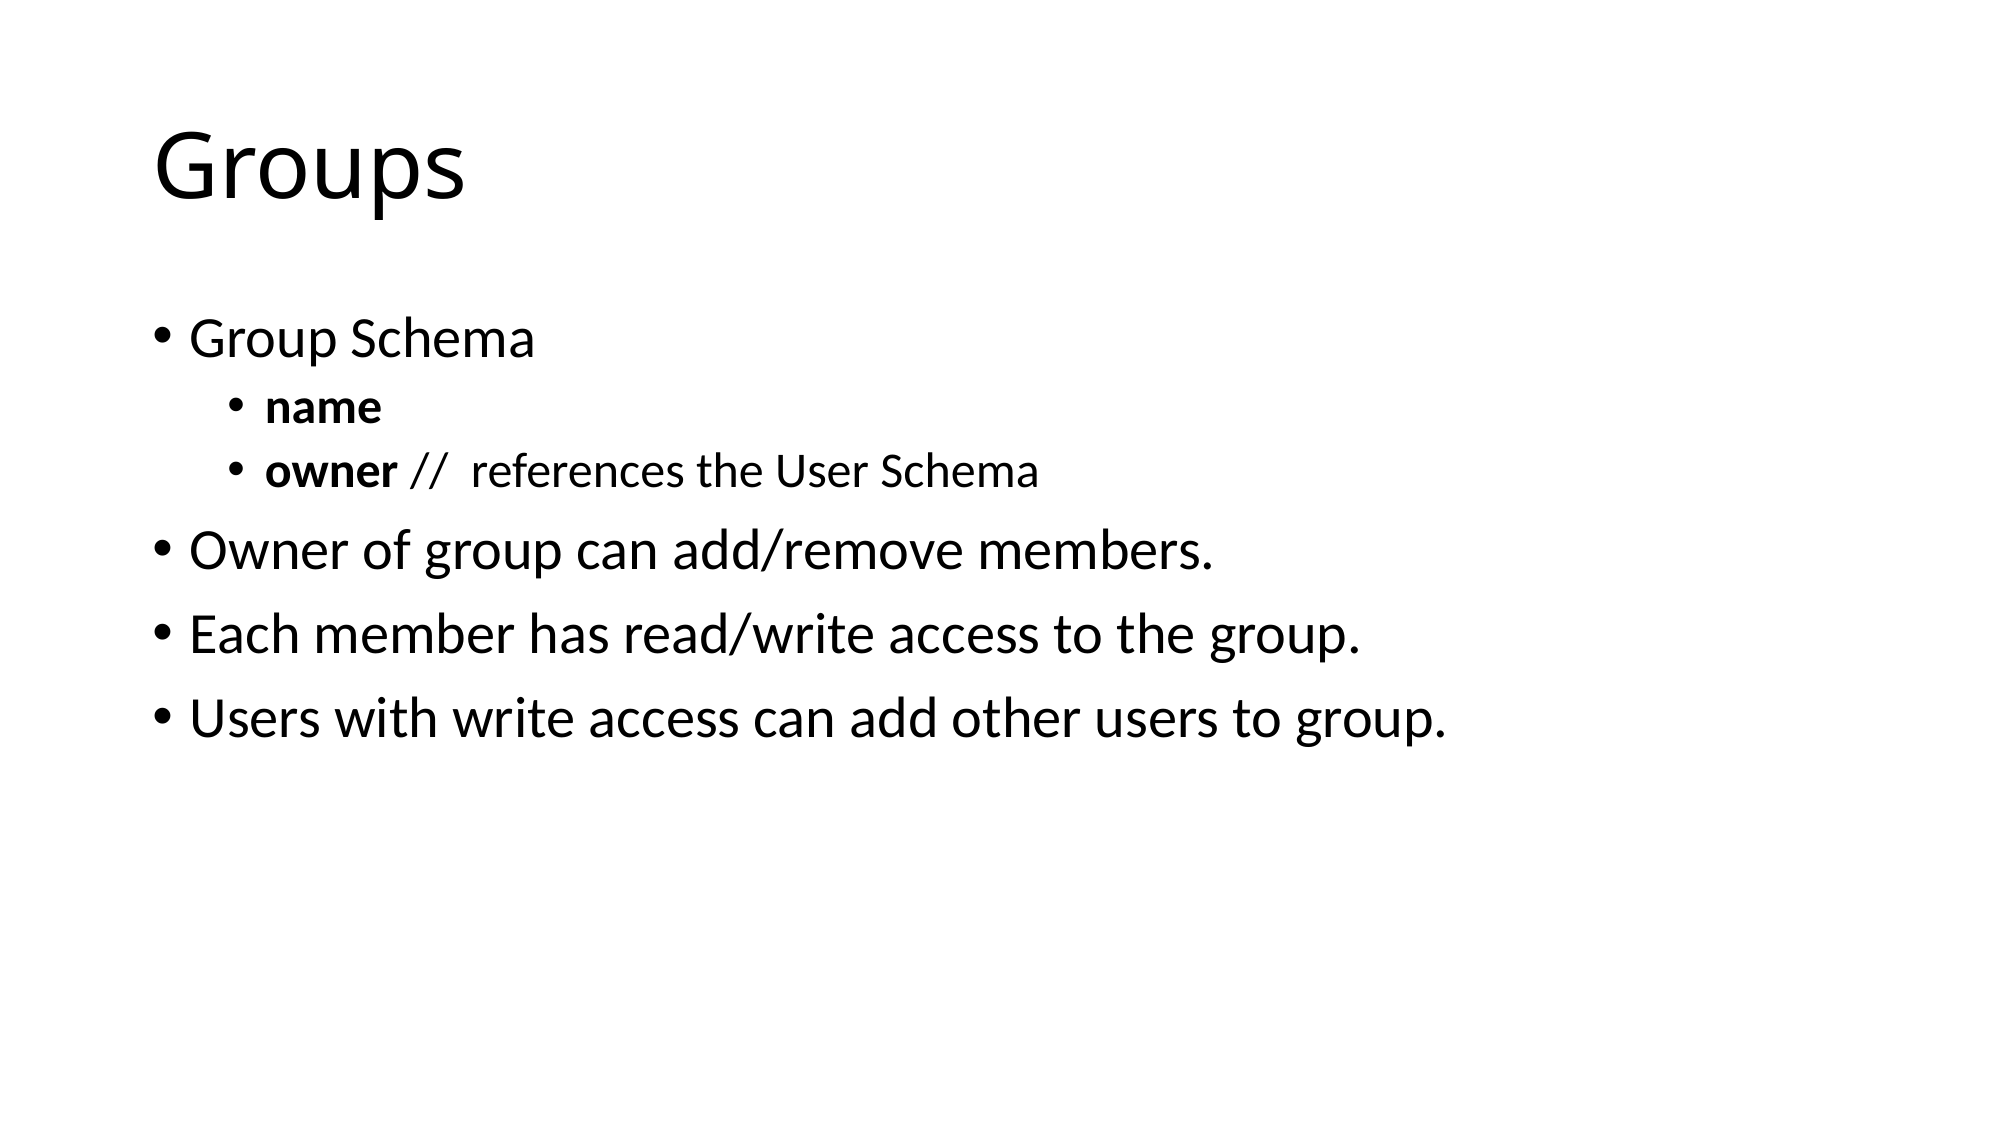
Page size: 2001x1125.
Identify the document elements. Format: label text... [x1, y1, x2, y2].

list Group Schema name owner // references the User Schema Owner of group can add/remove members. Each member has read/write access to the group. Users with write access can add other users to group. [137, 299, 1863, 1014]
title Groups [137, 59, 1863, 278]
